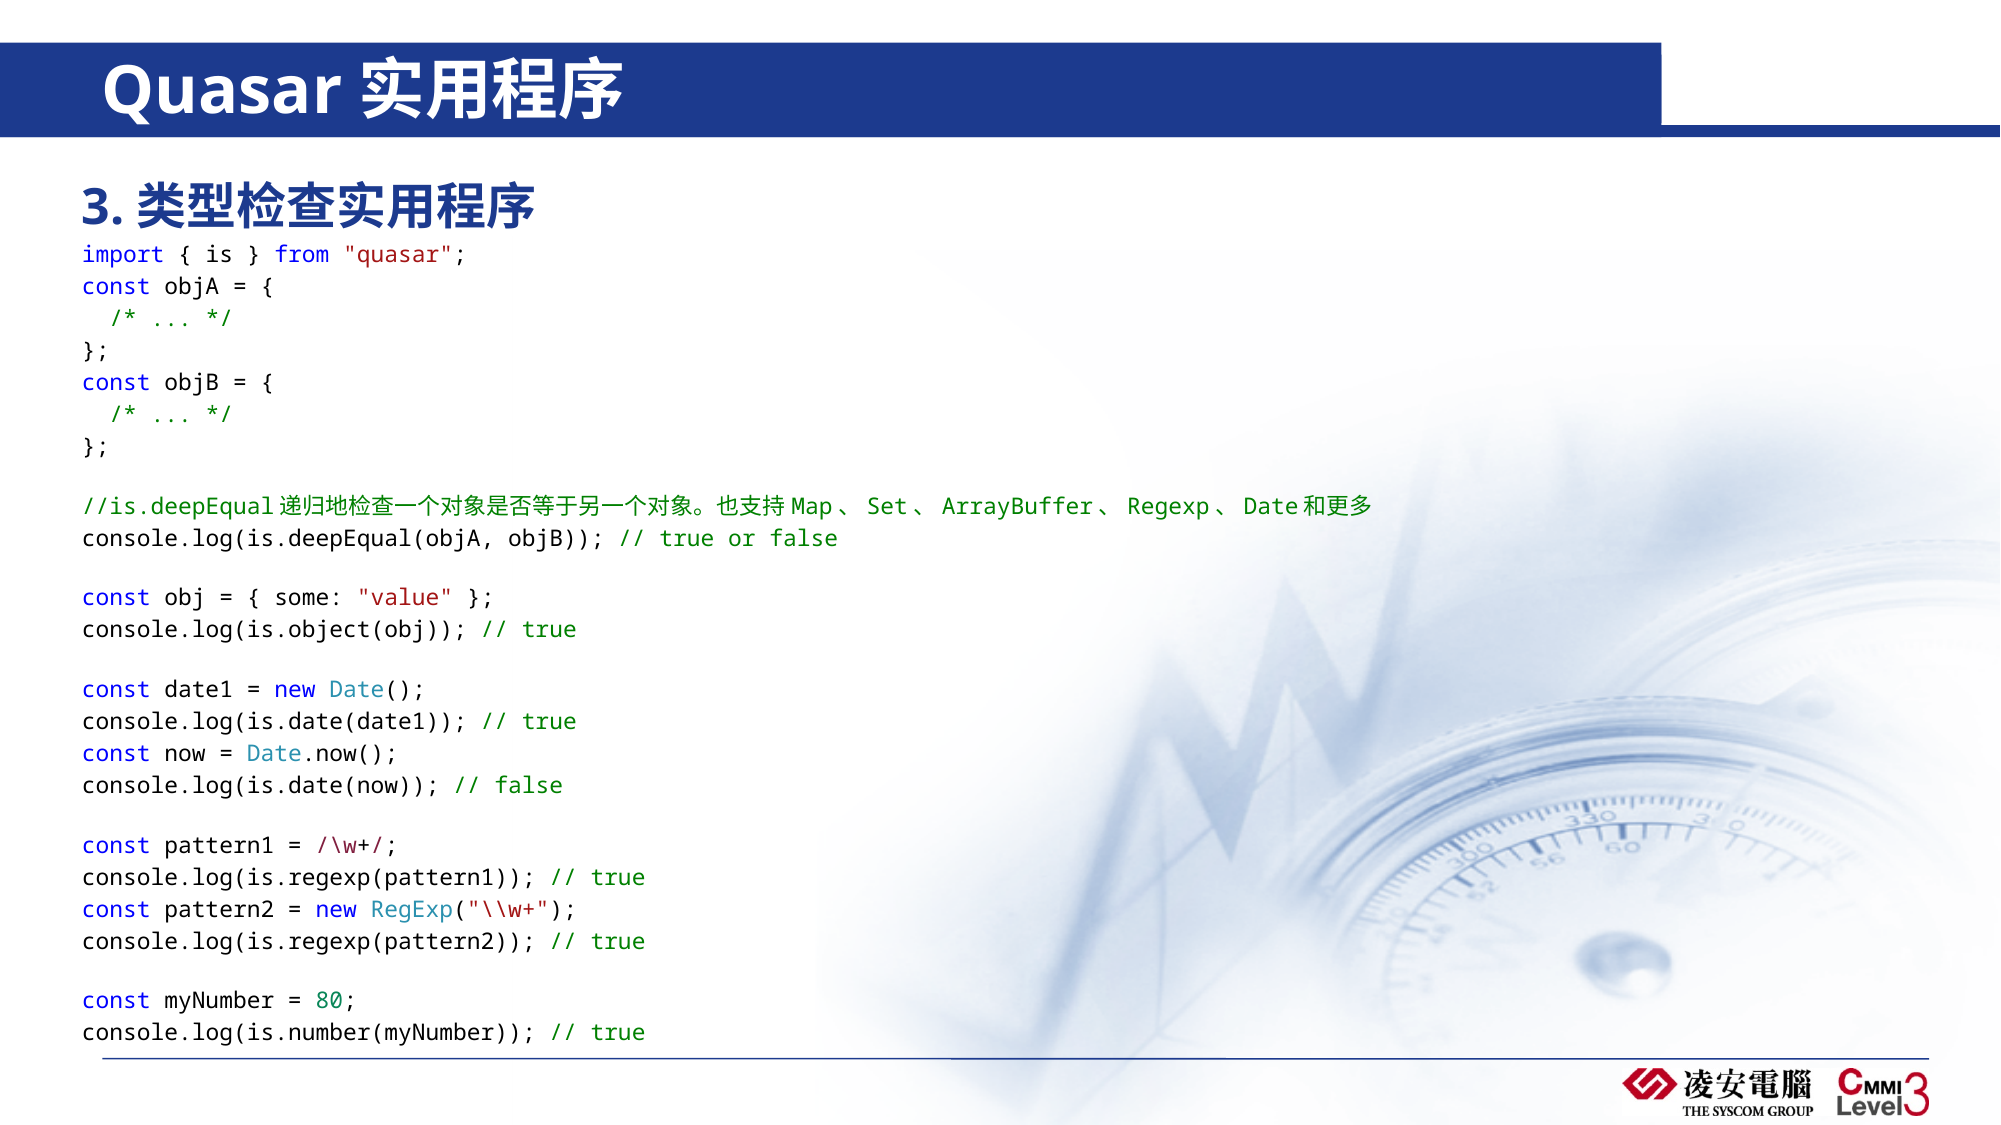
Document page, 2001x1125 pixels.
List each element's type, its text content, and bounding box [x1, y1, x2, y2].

text_box 3.类型检查实用程序 import { is } from "quasar"; const objA = { /* ... */ }; const objB = { /* ... */ }; //is.deepEqual递归地检查一个对象是否等于另一个对象。也支持Map、Set、ArrayBuffer、Regexp、Date和更多 console.log(is.deepEqual(objA, objB)); // true or false const obj = { some: "value" }; console.log(is.object(obj)); // true const date1 = new Date(); console.log(is.date(date1)); // true const now = Date.now(); console.log(is.date(now)); // false const pattern1 = /\w+/; console.log(is.regexp(pattern1)); // true const pattern2 = new RegExp("\\w+"); console.log(is.regexp(pattern2)); // true const myNumber = 80; console.log(is.number(myNumber)); // true [66, 137, 1745, 1053]
picture [511, 236, 2000, 1125]
title Quasar实用程序 [86, 37, 1505, 137]
